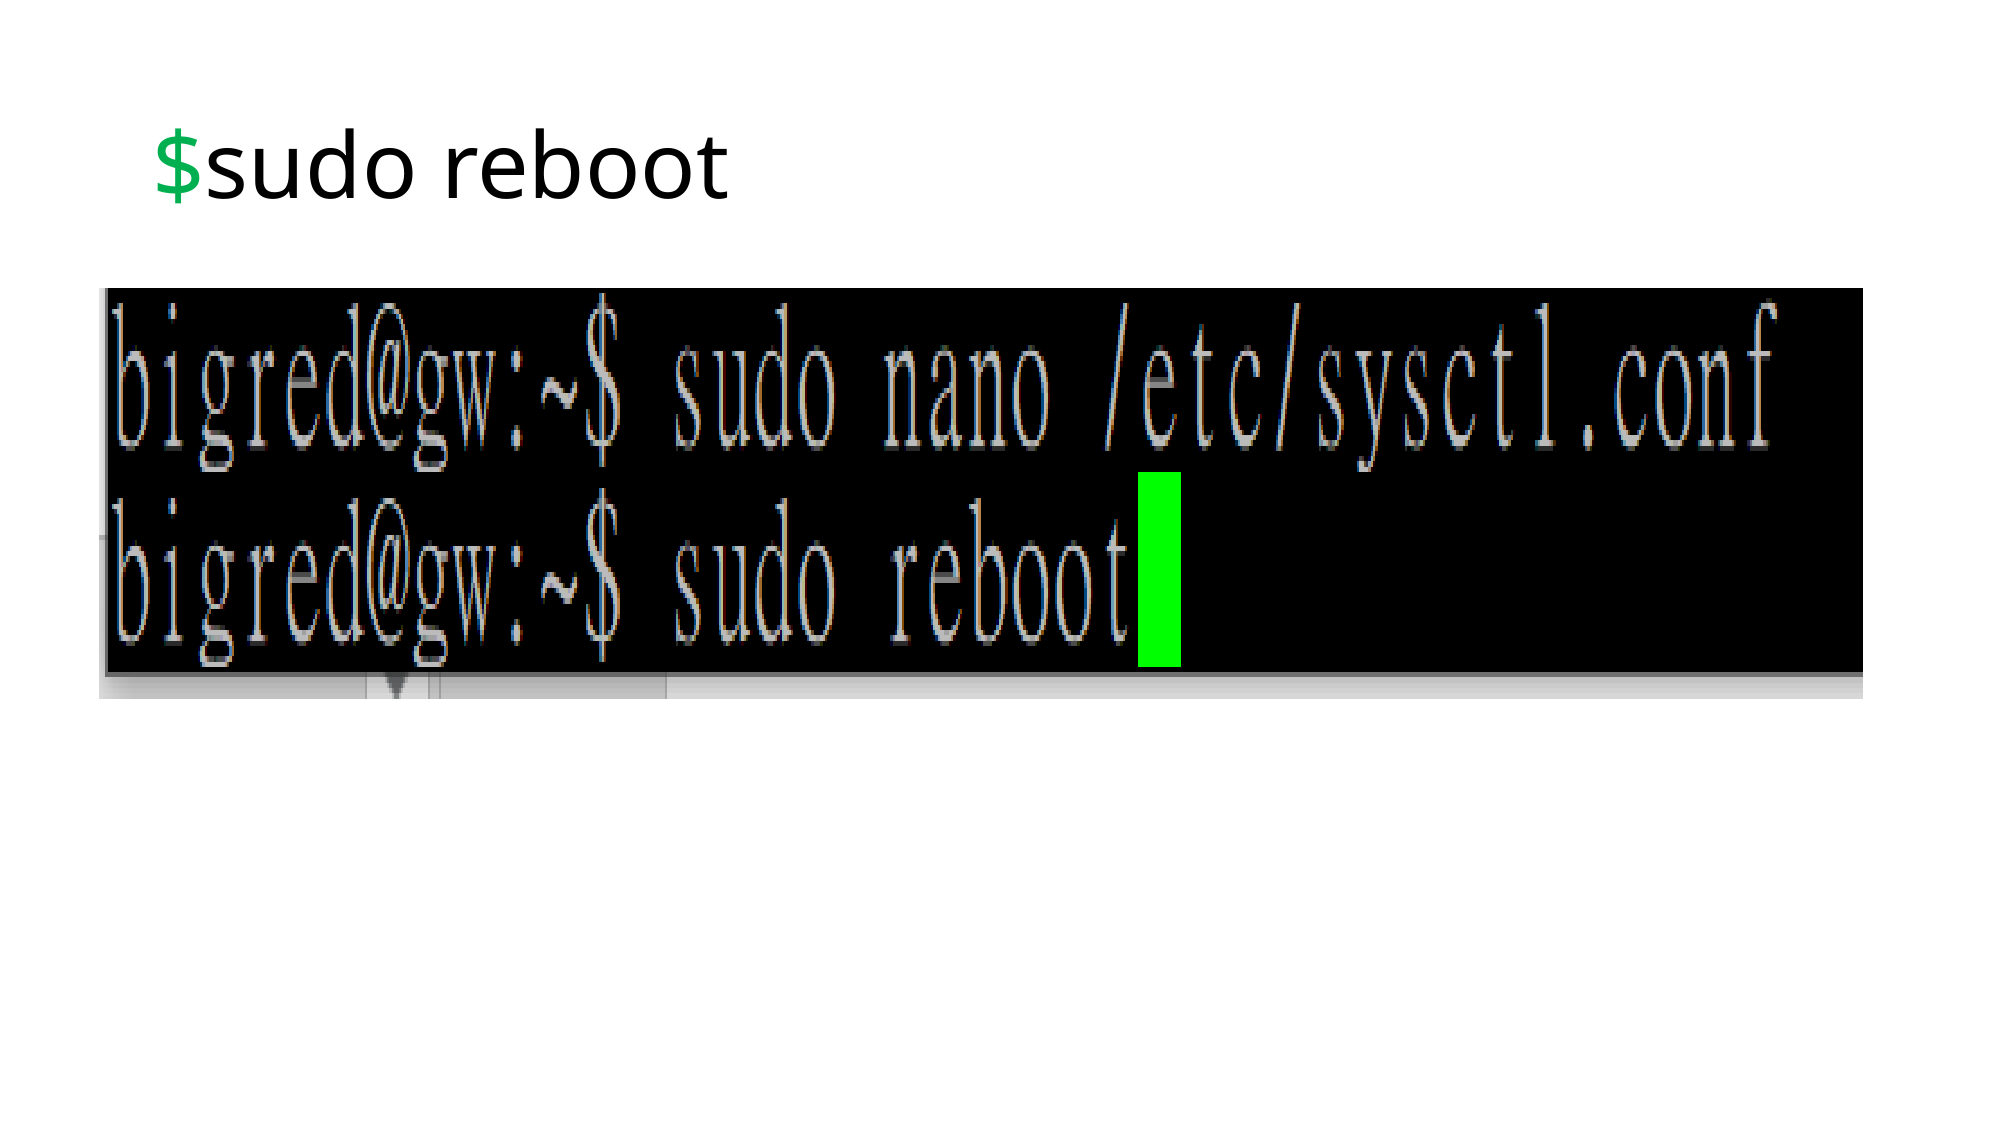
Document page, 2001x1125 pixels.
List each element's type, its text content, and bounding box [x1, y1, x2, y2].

picture [99, 288, 1863, 699]
title $sudo reboot [137, 59, 1863, 278]
